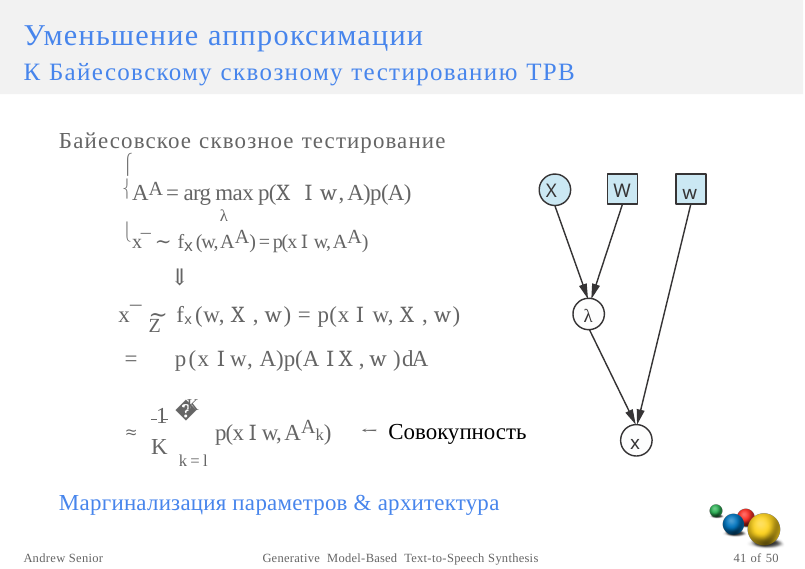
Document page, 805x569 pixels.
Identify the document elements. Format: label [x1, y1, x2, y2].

text_box [149, 393, 340, 472]
text_box [56, 489, 631, 513]
text_box [122, 425, 148, 453]
text_box [602, 502, 804, 567]
text_box [539, 174, 706, 457]
text_box [56, 127, 537, 383]
text_box [0, 0, 804, 95]
text_box [21, 549, 107, 567]
text_box [260, 549, 543, 567]
text_box [358, 418, 543, 444]
